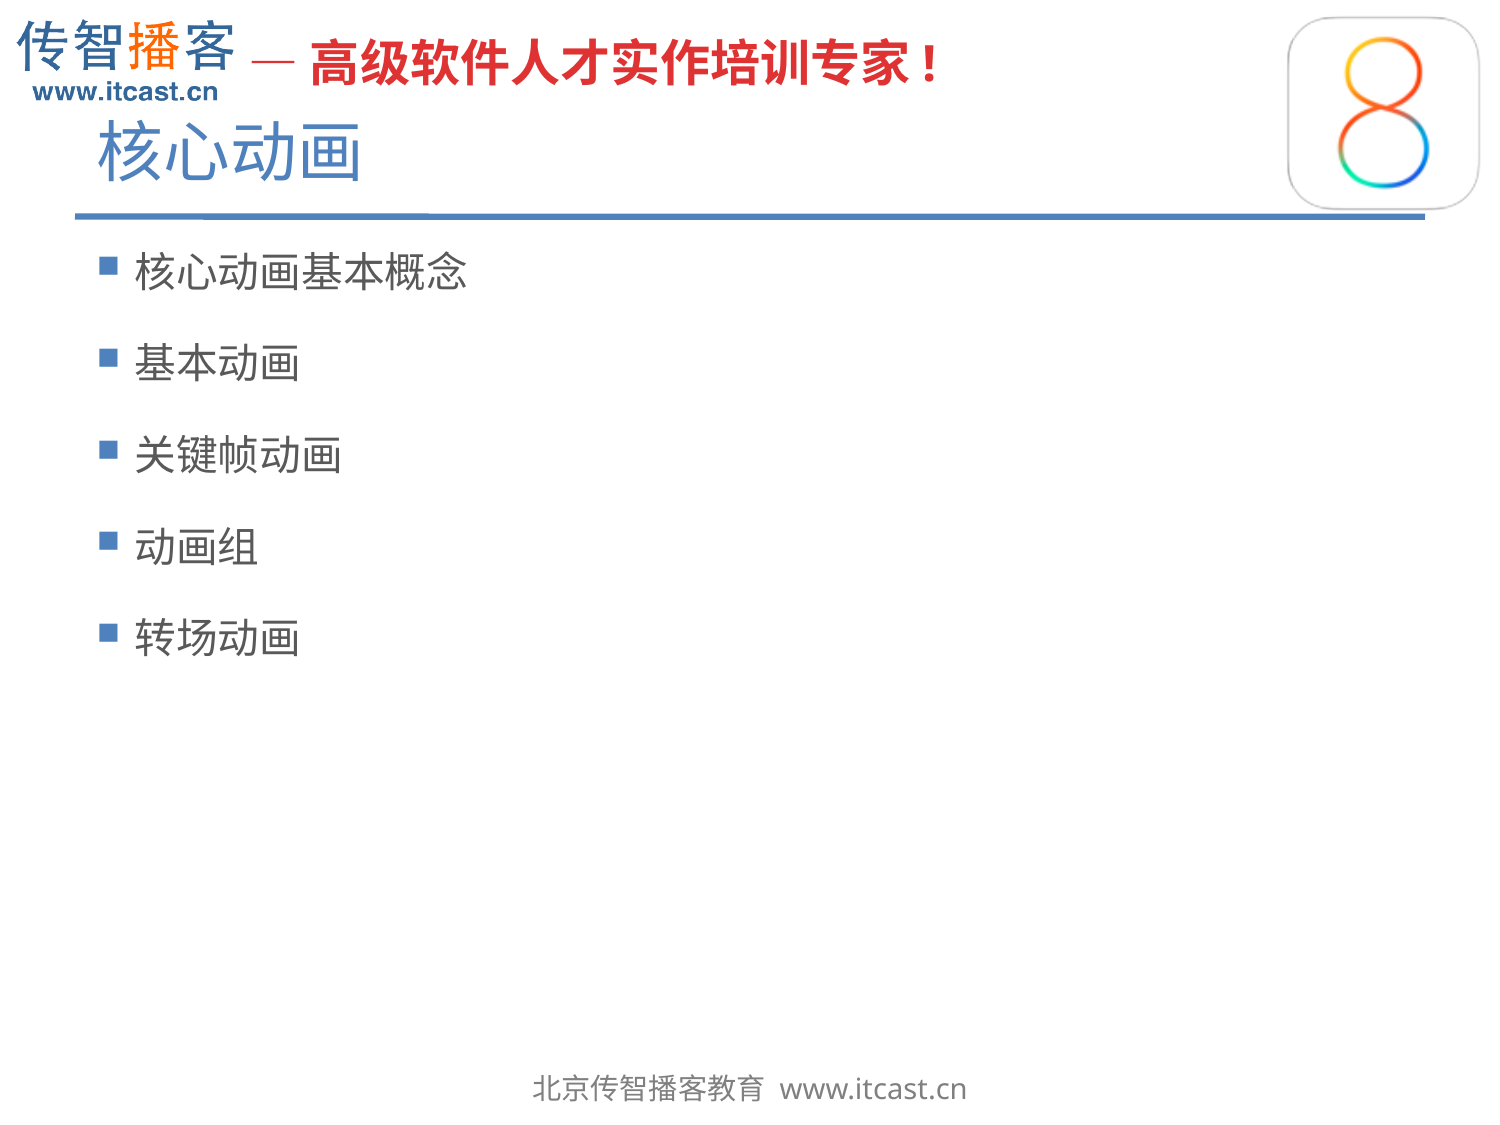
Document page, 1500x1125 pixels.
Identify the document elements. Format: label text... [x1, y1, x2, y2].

list 核心动画基本概念 基本动画 关键帧动画 动画组 转场动画 [81, 237, 1416, 1005]
title 核心动画 [81, 102, 1416, 237]
picture [1270, 0, 1497, 227]
picture [16, 19, 234, 101]
